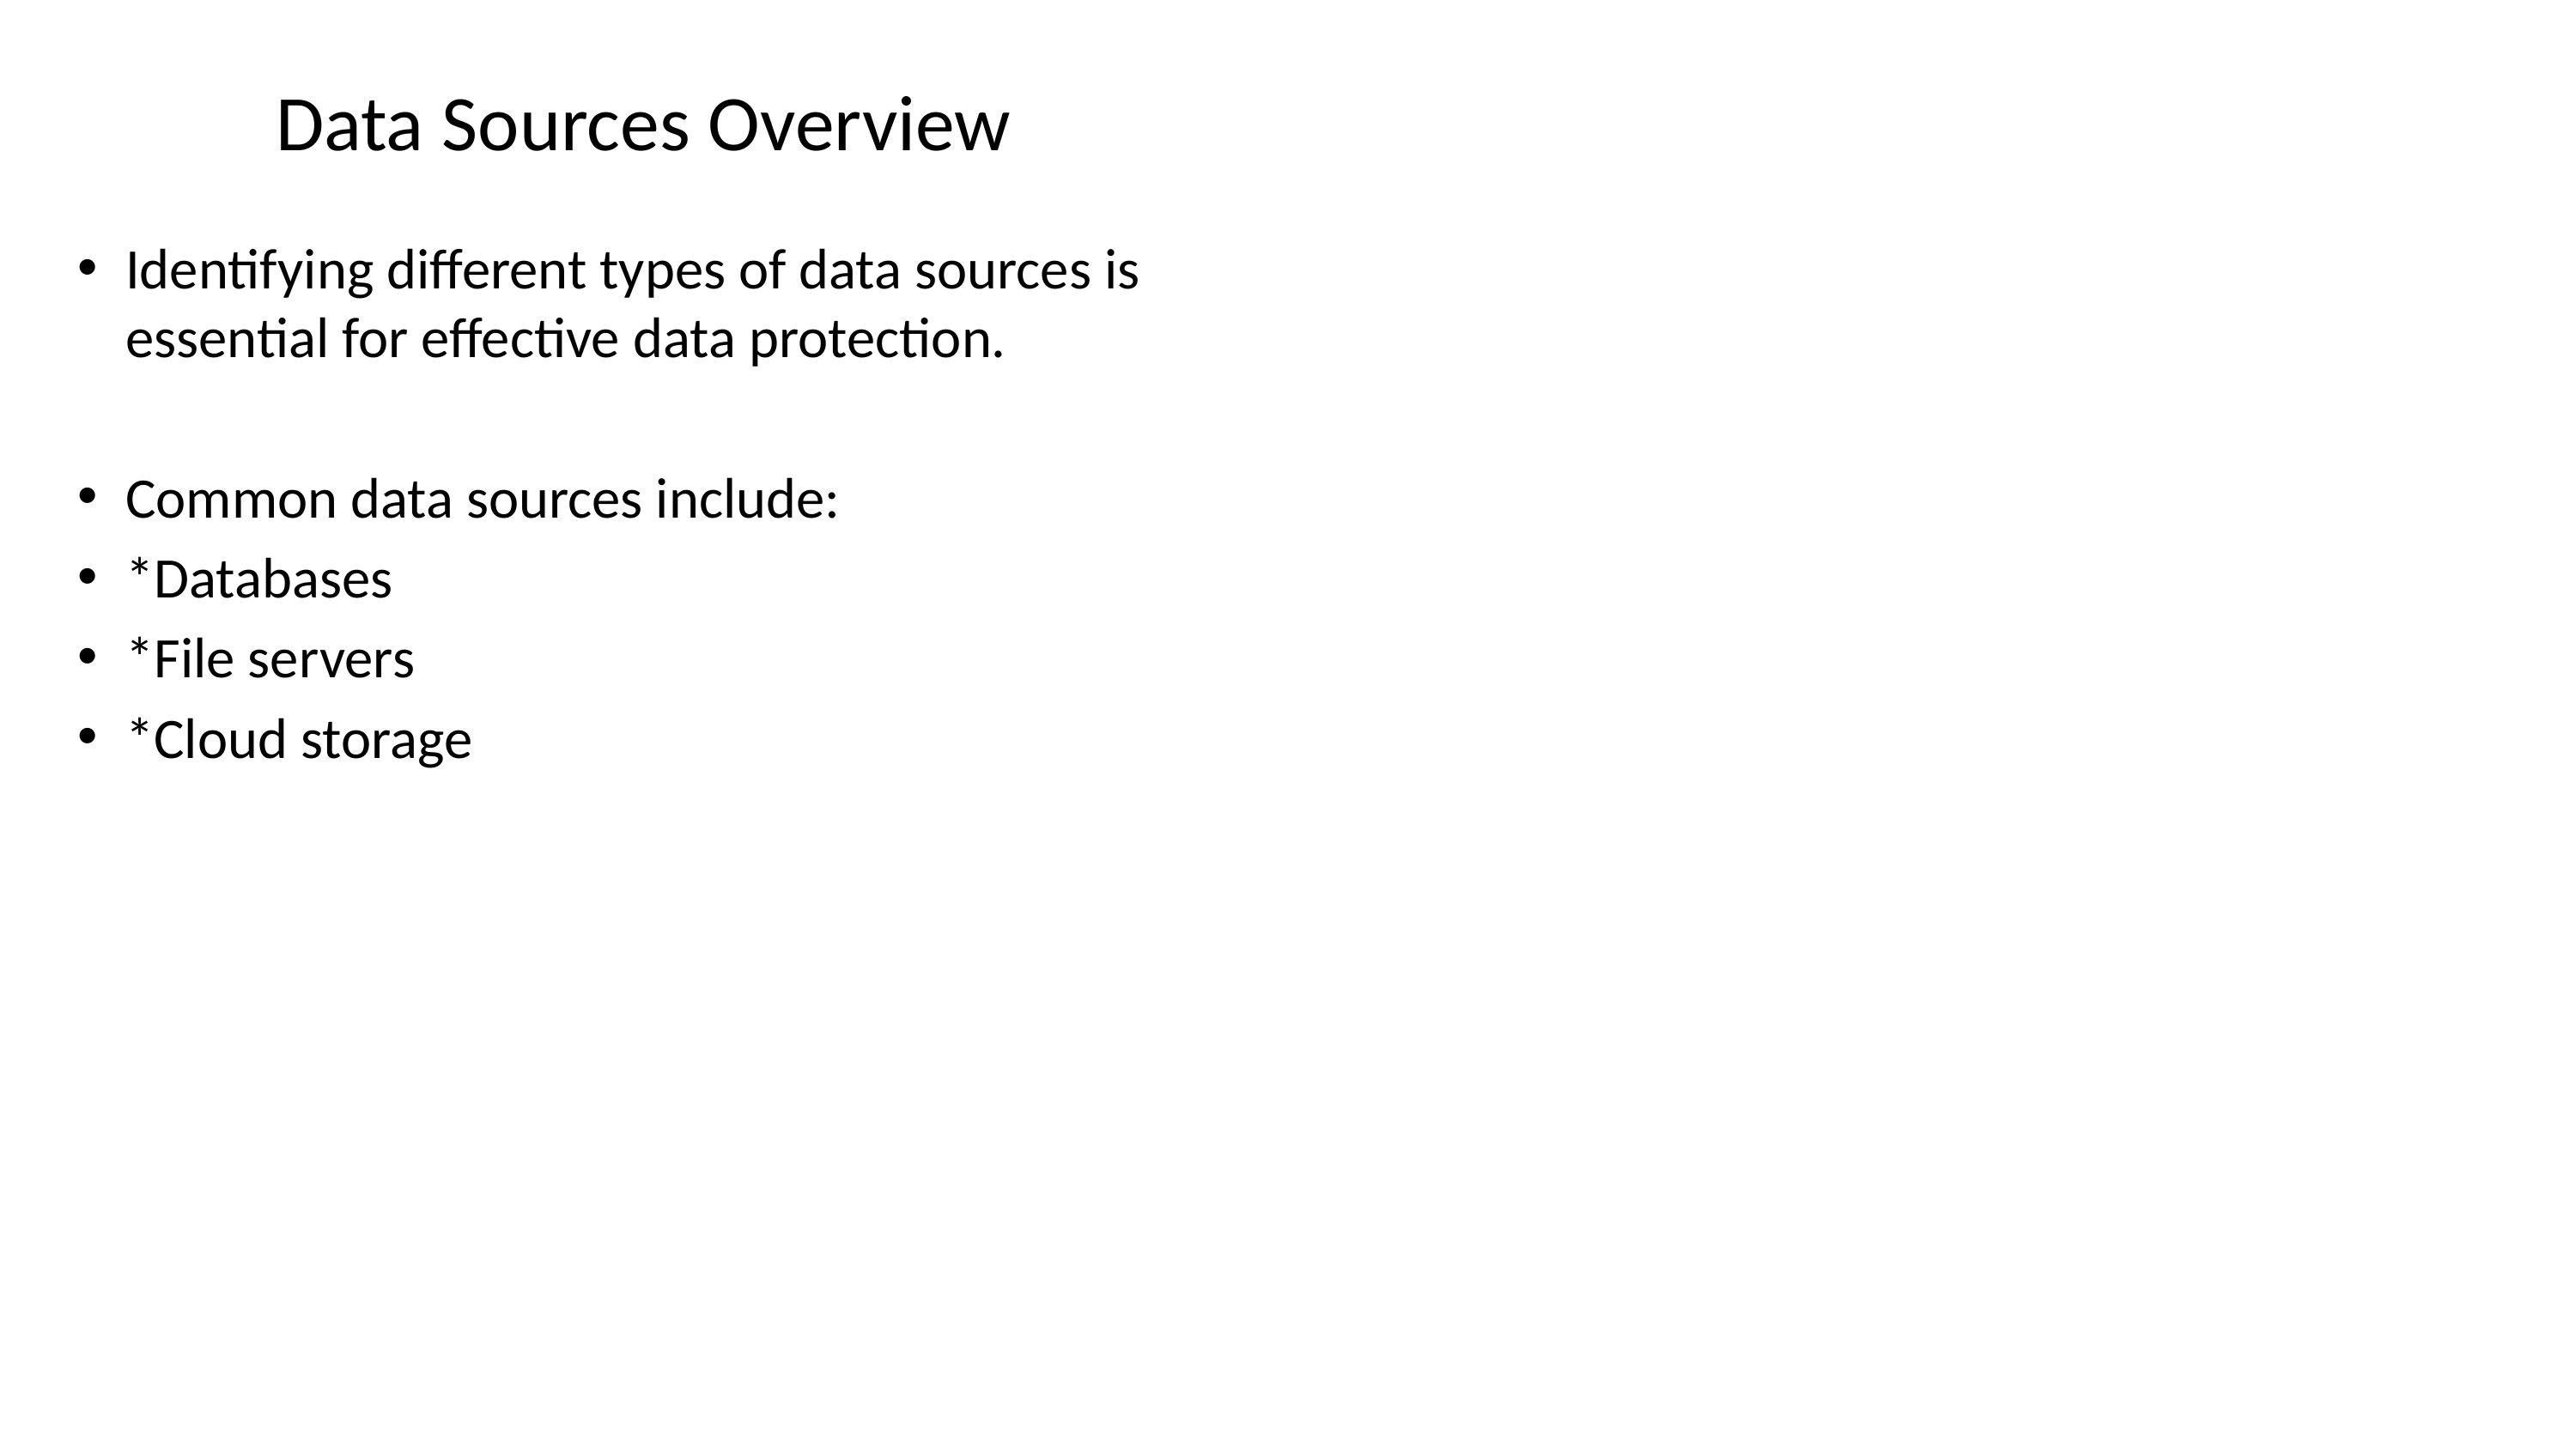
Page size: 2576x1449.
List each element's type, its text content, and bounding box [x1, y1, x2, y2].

list Identifying different types of data sources is essential for effective data protection. Common data sources include: *Databases *File servers *Cloud storage [64, 225, 1224, 863]
title Data Sources Overview [64, 39, 1224, 200]
